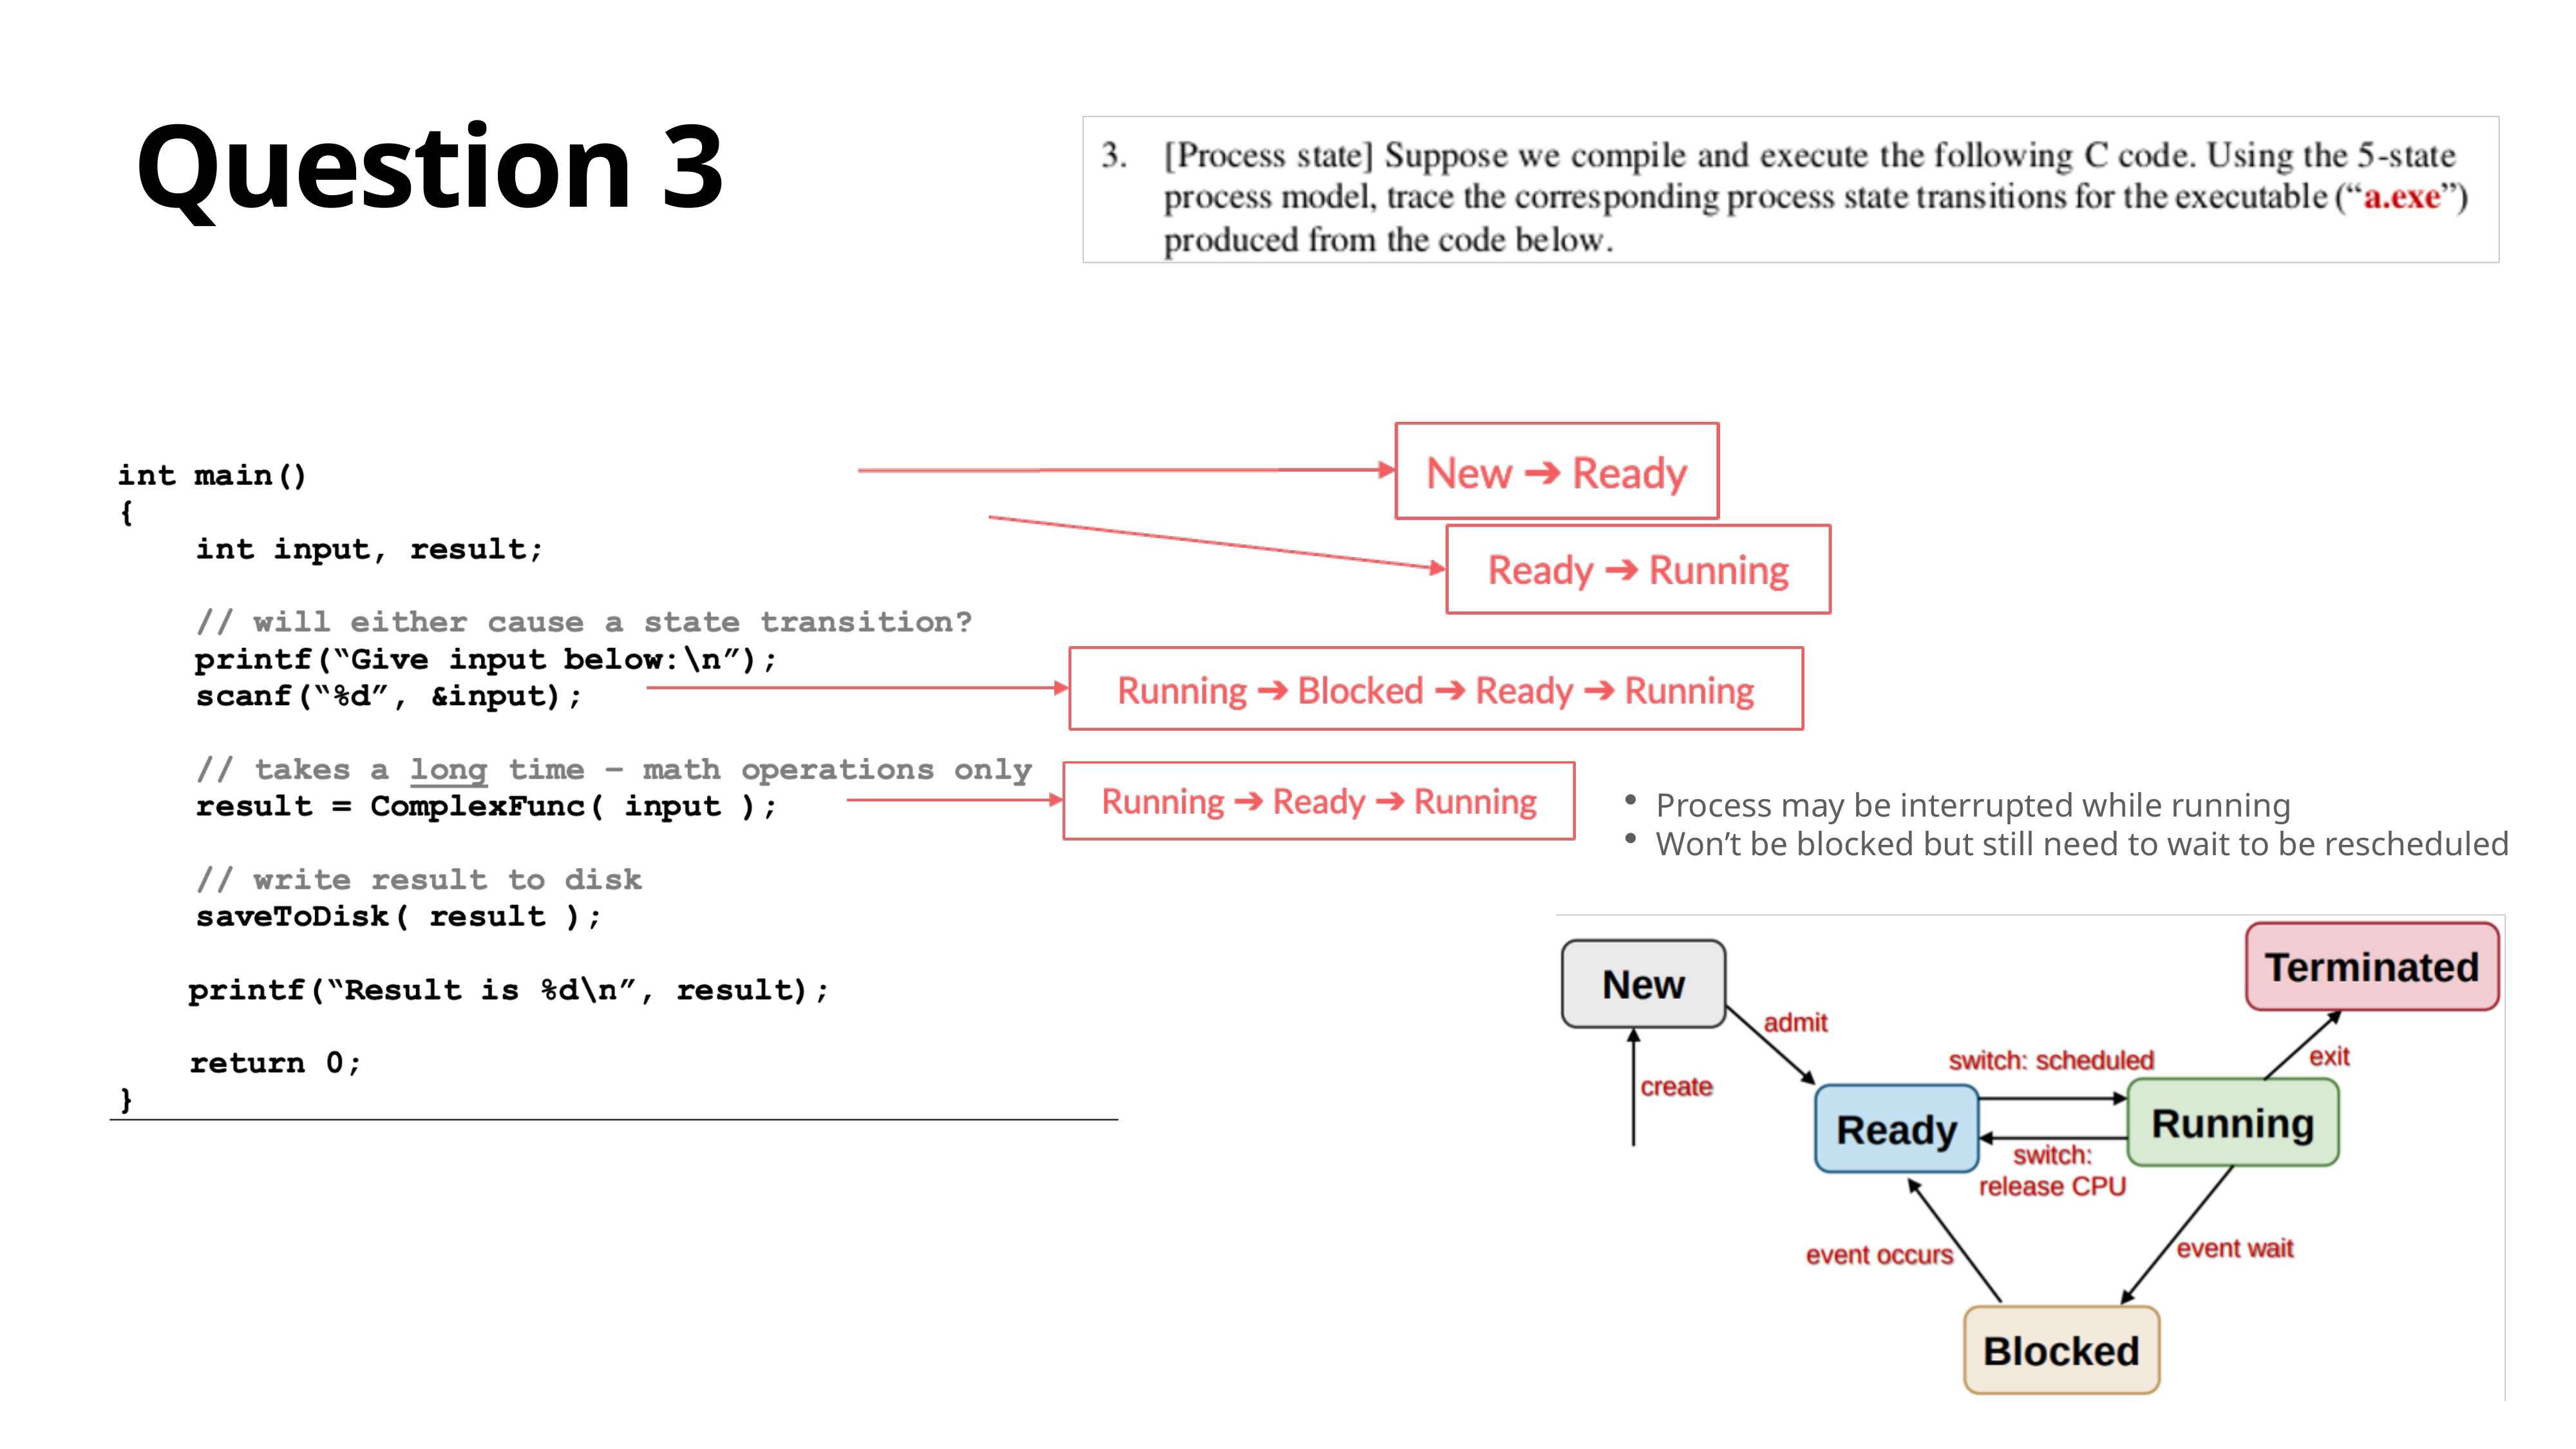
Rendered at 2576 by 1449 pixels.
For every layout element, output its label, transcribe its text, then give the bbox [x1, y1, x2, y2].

picture [1555, 914, 2507, 1401]
text_box Process may be interrupted while running Won’t be blocked but still need to wait to be rescheduled [1618, 779, 2517, 868]
picture [1081, 115, 2502, 265]
title Question 3 [127, 113, 2449, 266]
picture [109, 422, 1833, 1121]
